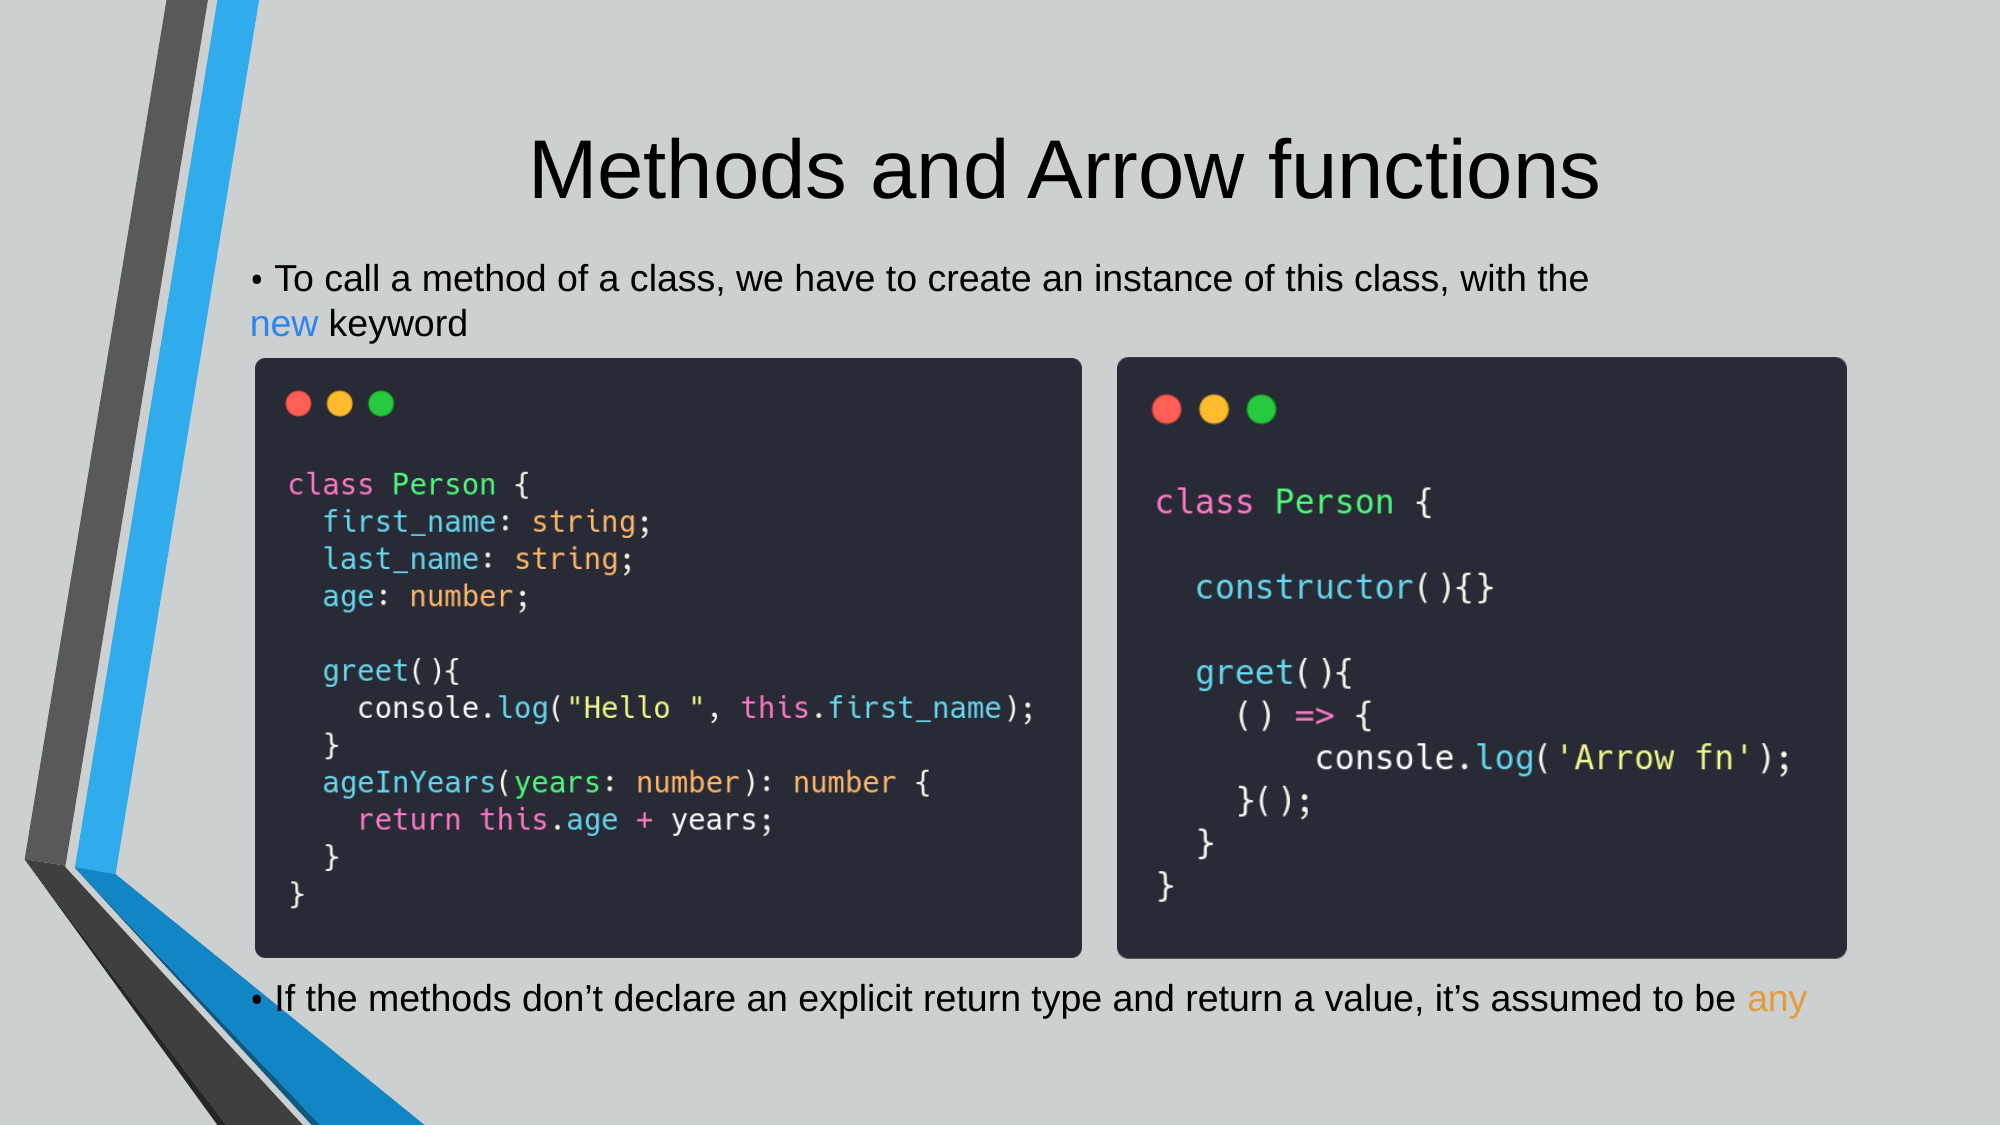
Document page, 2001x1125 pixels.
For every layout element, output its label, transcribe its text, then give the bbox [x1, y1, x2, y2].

picture [1117, 355, 1847, 960]
title Methods and Arrow functions [243, 112, 1887, 219]
text_box To call a method of a class, we have to create an instance of this class, with the new keyword If the methods don’t declare an explicit return type and return a value, it’s assumed to be any [234, 246, 1890, 1027]
picture [253, 356, 1083, 959]
